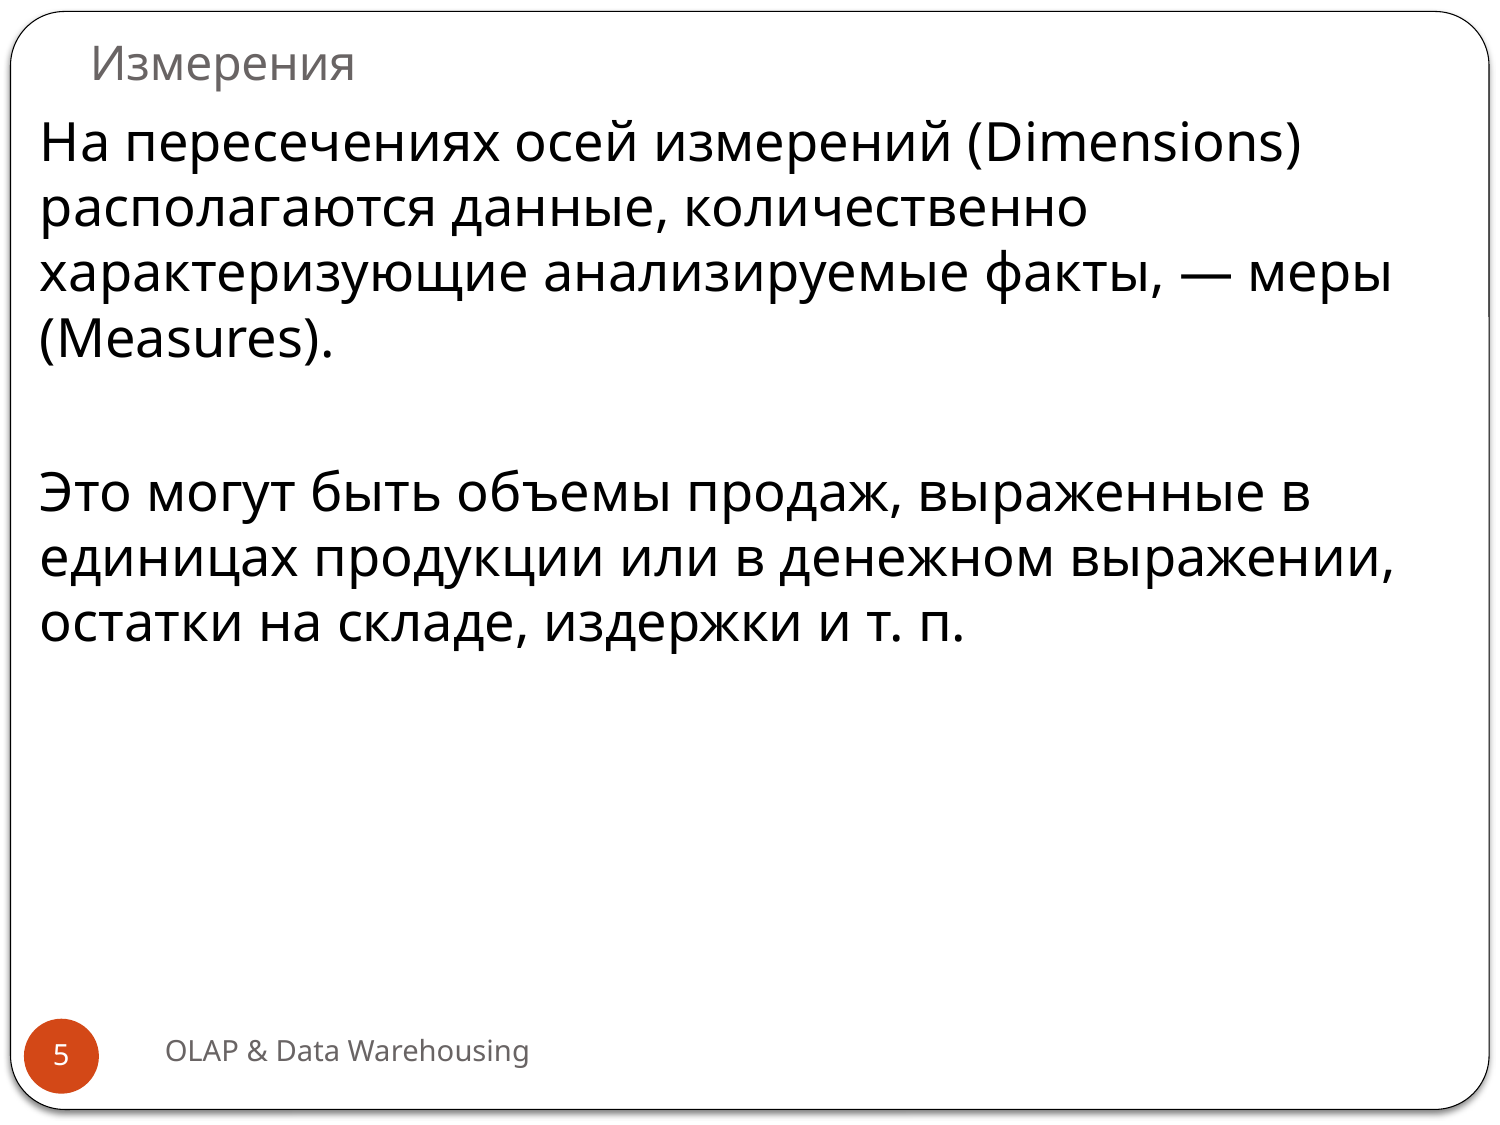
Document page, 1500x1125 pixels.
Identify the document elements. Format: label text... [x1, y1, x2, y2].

slide_number 5 [23, 1018, 99, 1094]
title Измерения [75, 24, 1425, 99]
footer OLAP & Data Warehousing [150, 1012, 800, 1088]
list На пересечениях осей измерений (Dimensions) располагаются данные, коли­чественно характеризующие анализируемые факты, — меры (Measures). Это могут быть объемы продаж, выраженные в единицах продукции или в де­нежном выражении, остатки на складе, издержки и т. п. [24, 99, 1463, 938]
